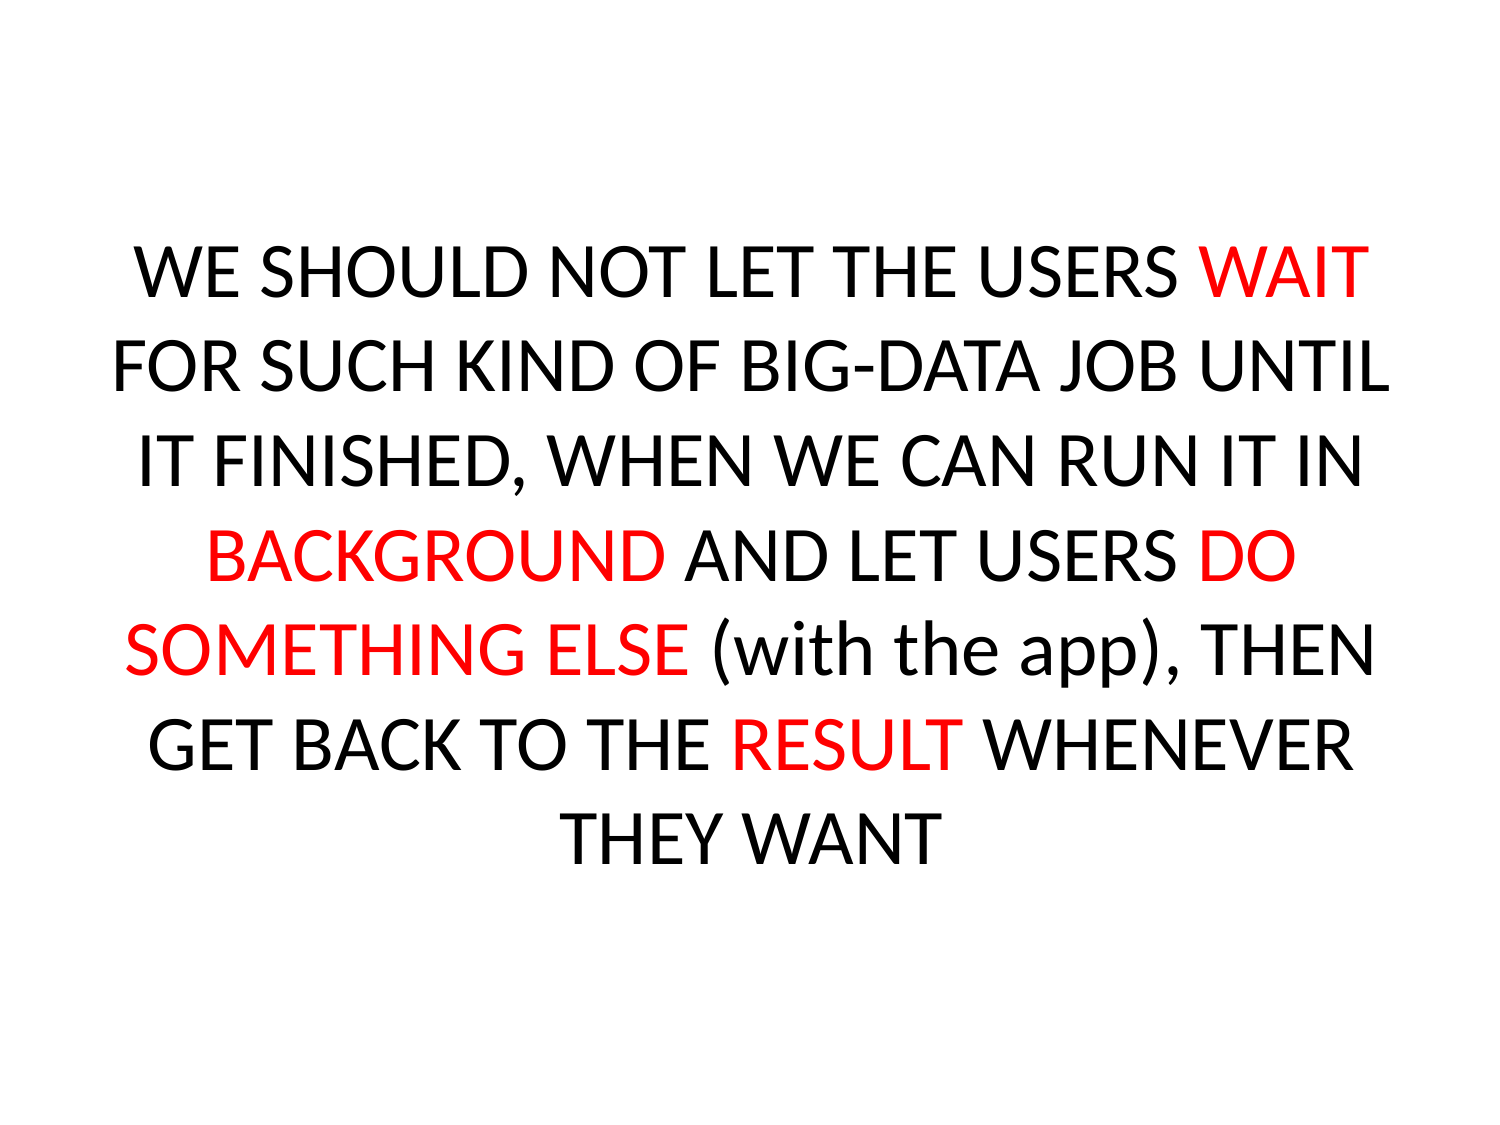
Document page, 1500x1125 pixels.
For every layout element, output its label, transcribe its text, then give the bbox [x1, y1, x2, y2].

title WE SHOULD NOT LET THE USERS WAIT FOR SUCH KIND OF BIG-DATA JOB UNTIL IT FINISHED, WHEN WE CAN RUN IT IN BACKGROUND AND LET USERS DO SOMETHING ELSE (with the app), THEN GET BACK TO THE RESULT WHENEVER THEY WANT [76, 208, 1427, 891]
